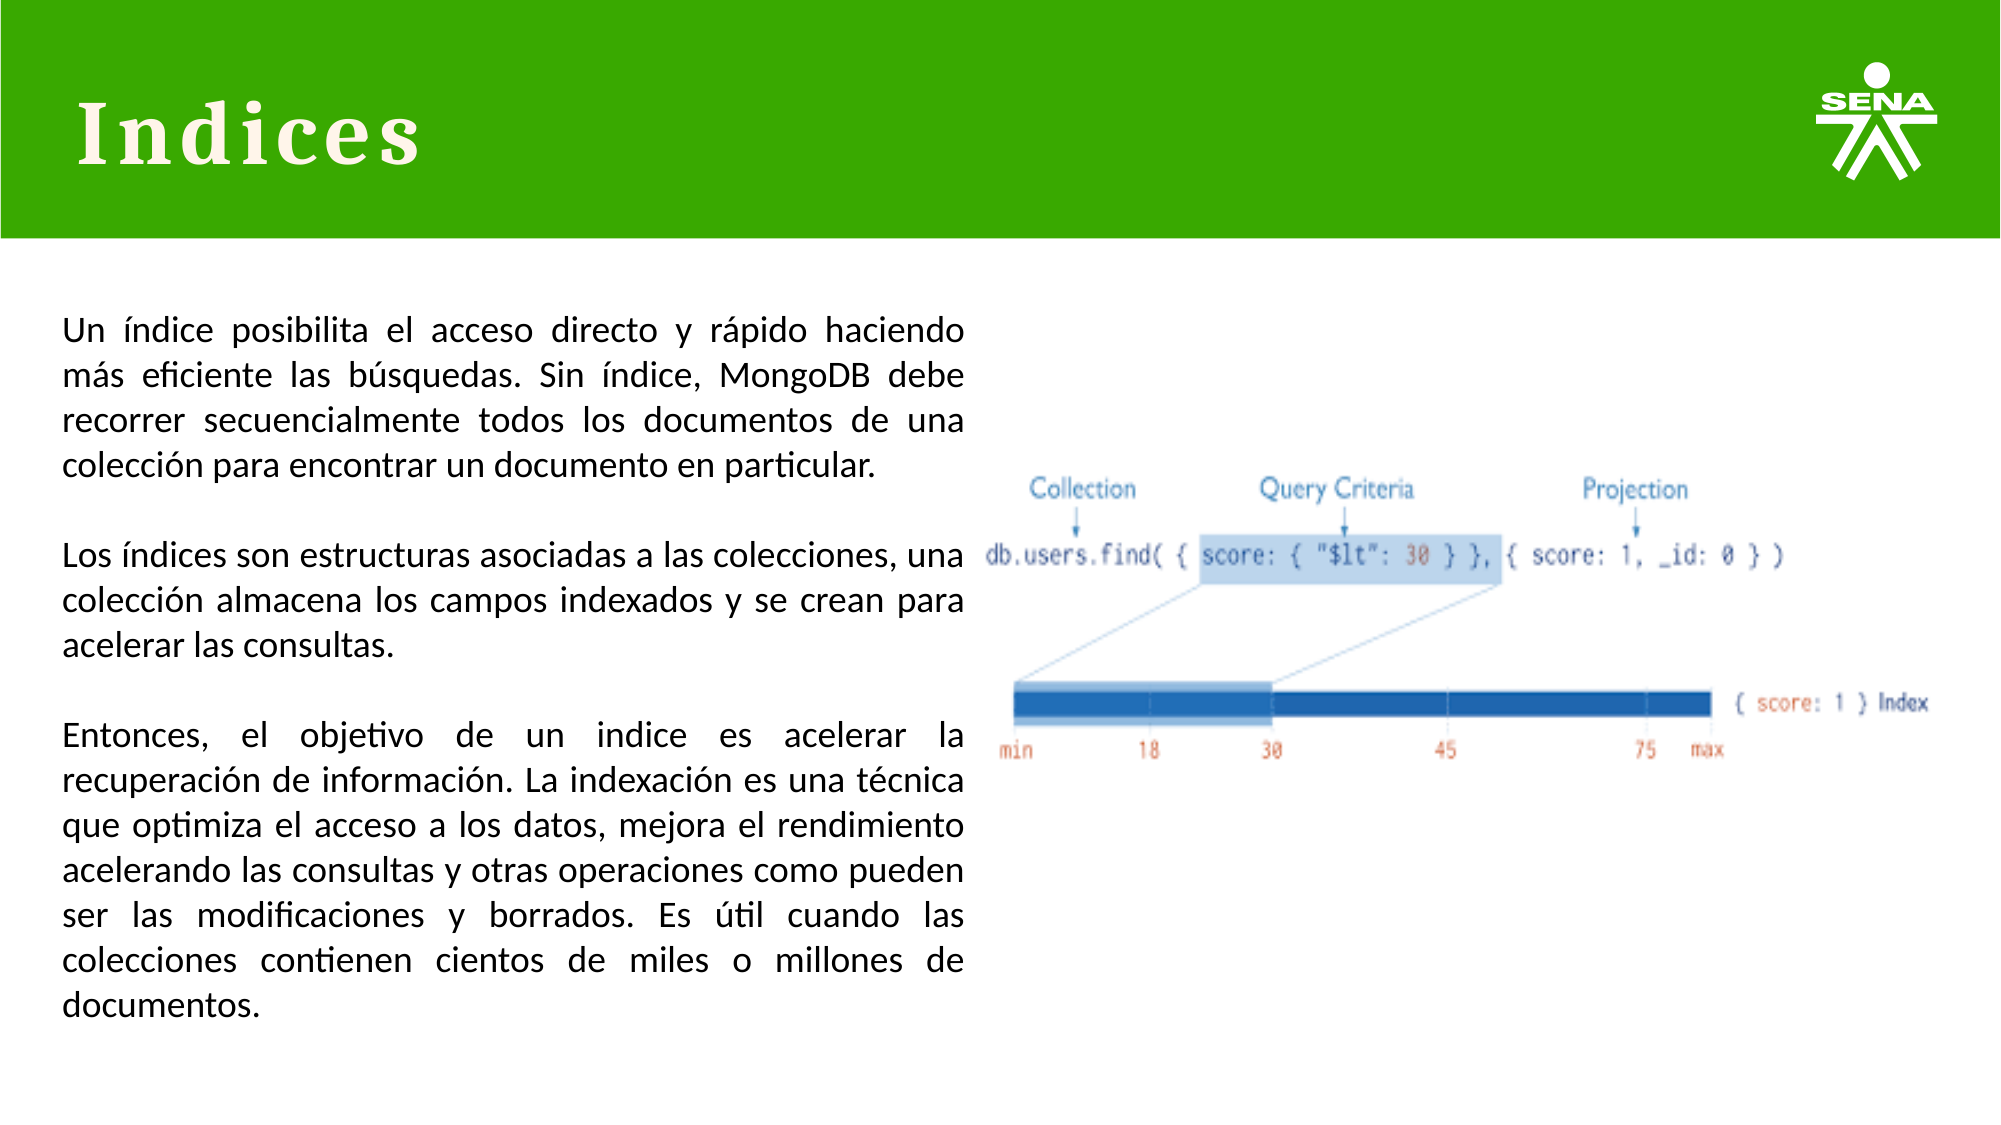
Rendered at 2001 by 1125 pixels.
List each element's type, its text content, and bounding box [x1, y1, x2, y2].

picture [0, 0, 2001, 1125]
text_box Un índice posibilita el acceso directo y rápido haciendo más eficiente las búsquedas. Sin índice, MongoDB debe recorrer secuencialmente todos los documentos de una colección para encontrar un documento en particular. Los índices son estructuras asociadas a las colecciones, una colección almacena los campos indexados y se crean para acelerar las consultas. Entonces, el objetivo de un indice es acelerar la recuperación de información. La indexación es una técnica que optimiza el acceso a los datos, mejora el rendimiento acelerando las consultas y otras operaciones como pueden ser las modificaciones y borrados. Es útil cuando las colecciones contienen cientos de miles o millones de documentos. [47, 297, 981, 1078]
title Indices [74, 32, 1800, 222]
